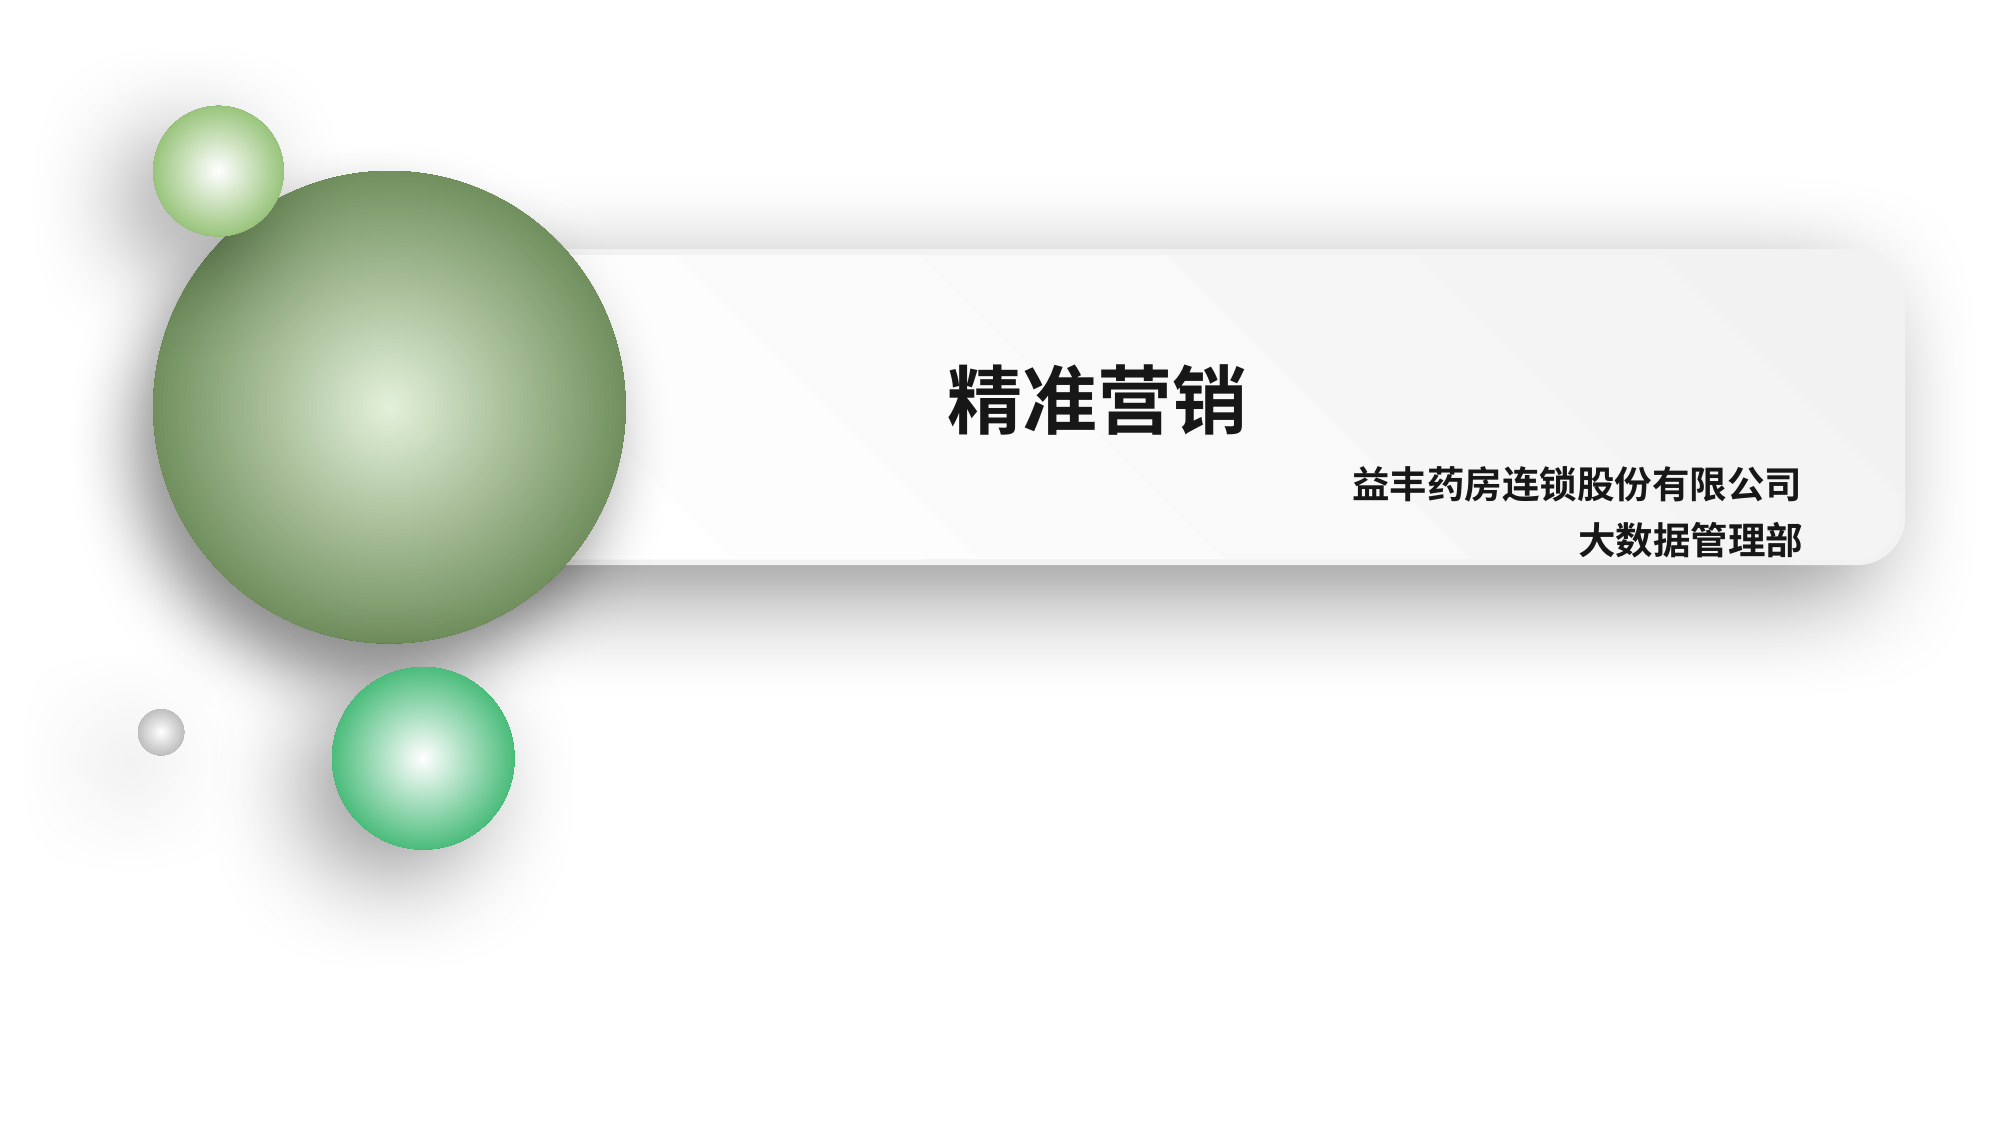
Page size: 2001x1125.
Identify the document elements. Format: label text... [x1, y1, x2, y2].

text_box 益丰药房连锁股份有限公司 大数据管理部 [1352, 449, 1804, 563]
text_box [152, 169, 627, 641]
text_box 精准营销 [821, 308, 1375, 444]
text_box [579, 250, 1904, 564]
text_box [331, 666, 516, 851]
text_box [137, 708, 186, 757]
text_box [152, 104, 285, 238]
